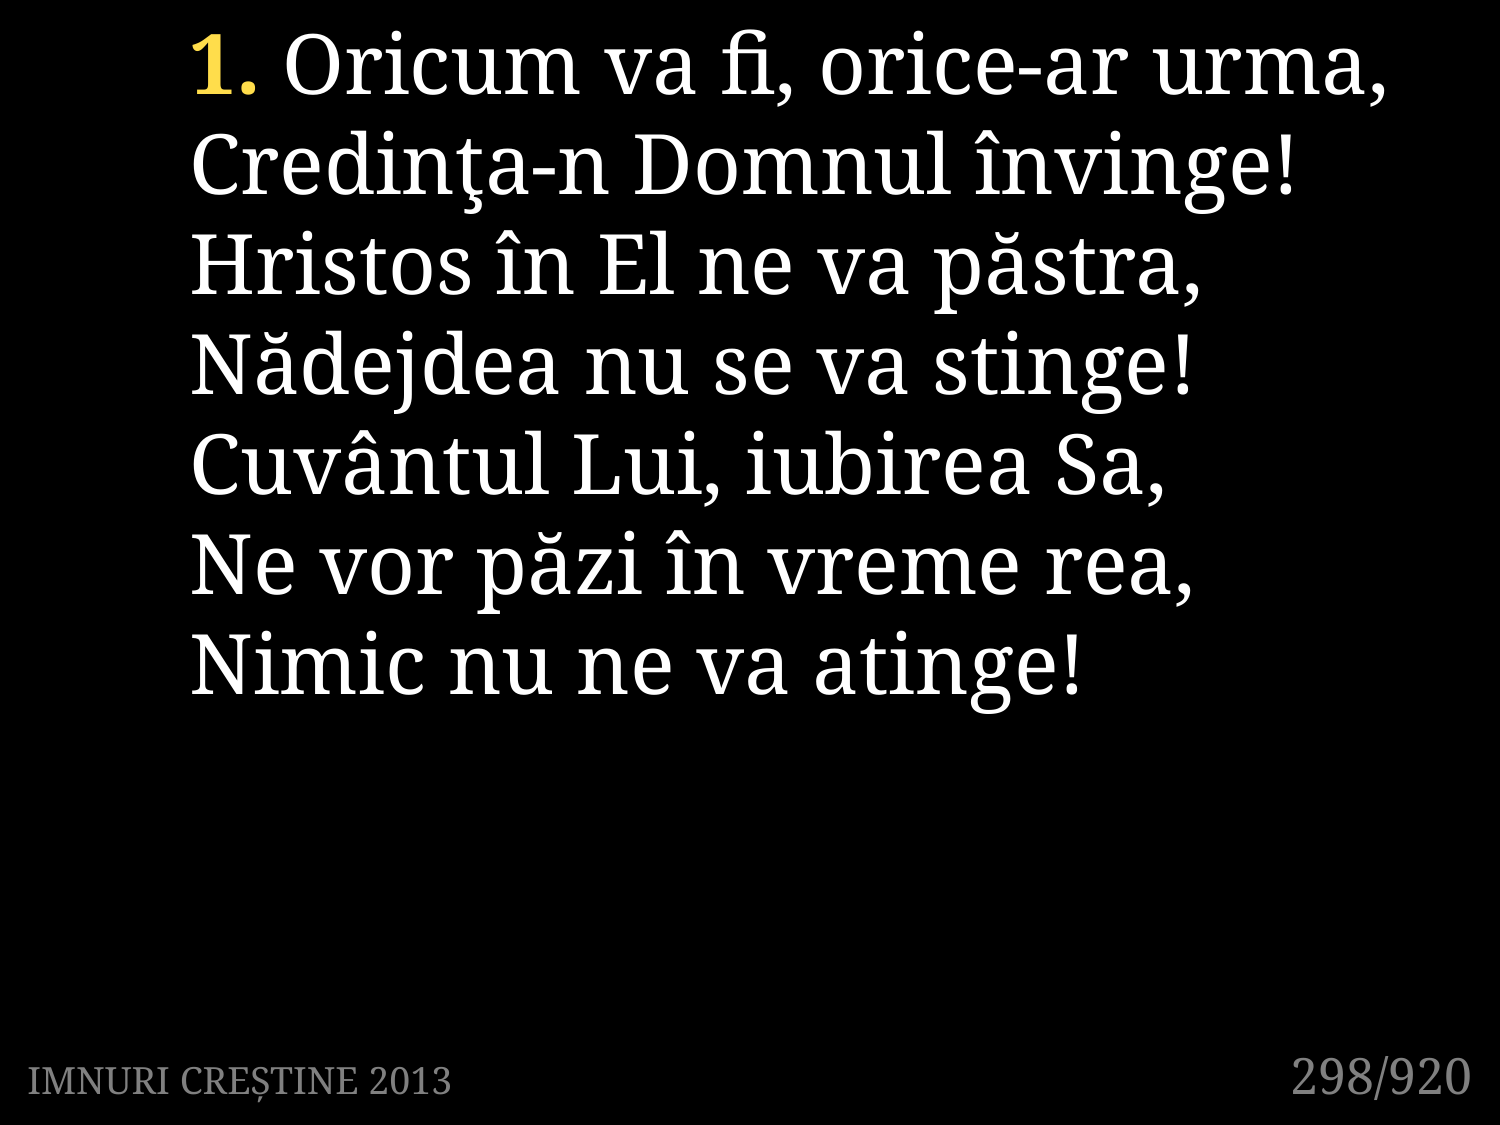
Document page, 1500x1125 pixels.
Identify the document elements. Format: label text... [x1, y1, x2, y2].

text_box IMNURI CREȘTINE 2013 [12, 1049, 637, 1110]
text_box 1. Oricum va fi, orice-ar urma, Credinţa-n Domnul învinge! Hristos în El ne va păstra, Nădejdea nu se va stinge! Cuvântul Lui, iubirea Sa, Ne vor păzi în vreme rea, Nimic nu ne va atinge! [174, 3, 1500, 719]
text_box 298/920 [637, 1037, 1488, 1113]
